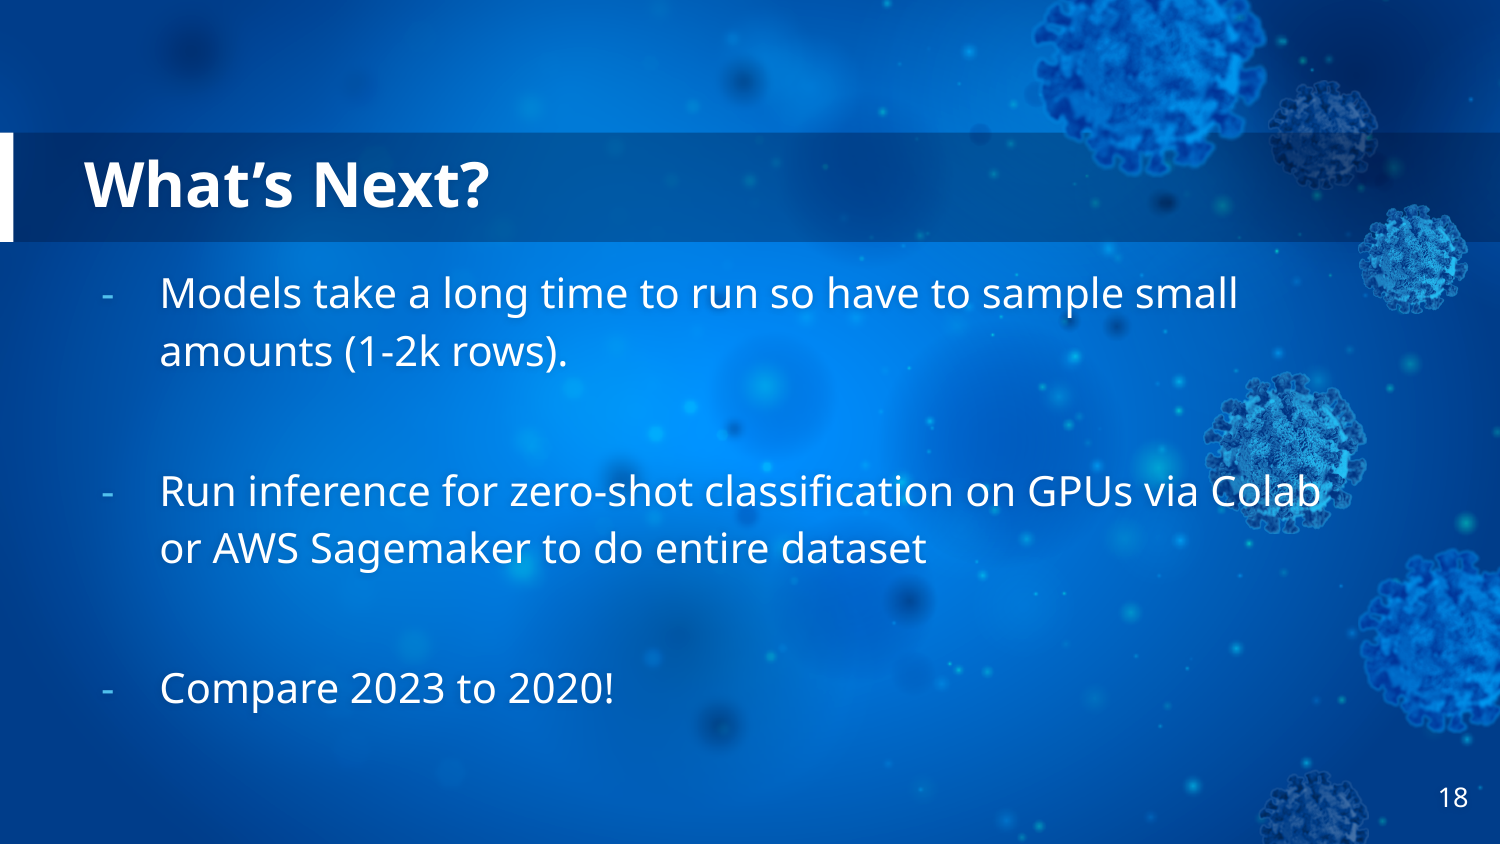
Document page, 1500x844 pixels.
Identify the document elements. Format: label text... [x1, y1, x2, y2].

list Models take a long time to run so have to sample small amounts (1-2k rows). Run inference for zero-shot classification on GPUs via Colab or AWS Sagemaker to do entire dataset Compare 2023 to 2020! [84, 259, 1371, 785]
title What’s Next? [84, 132, 1406, 242]
picture [0, 0, 1500, 844]
slide_number ‹#› [1378, 766, 1469, 832]
